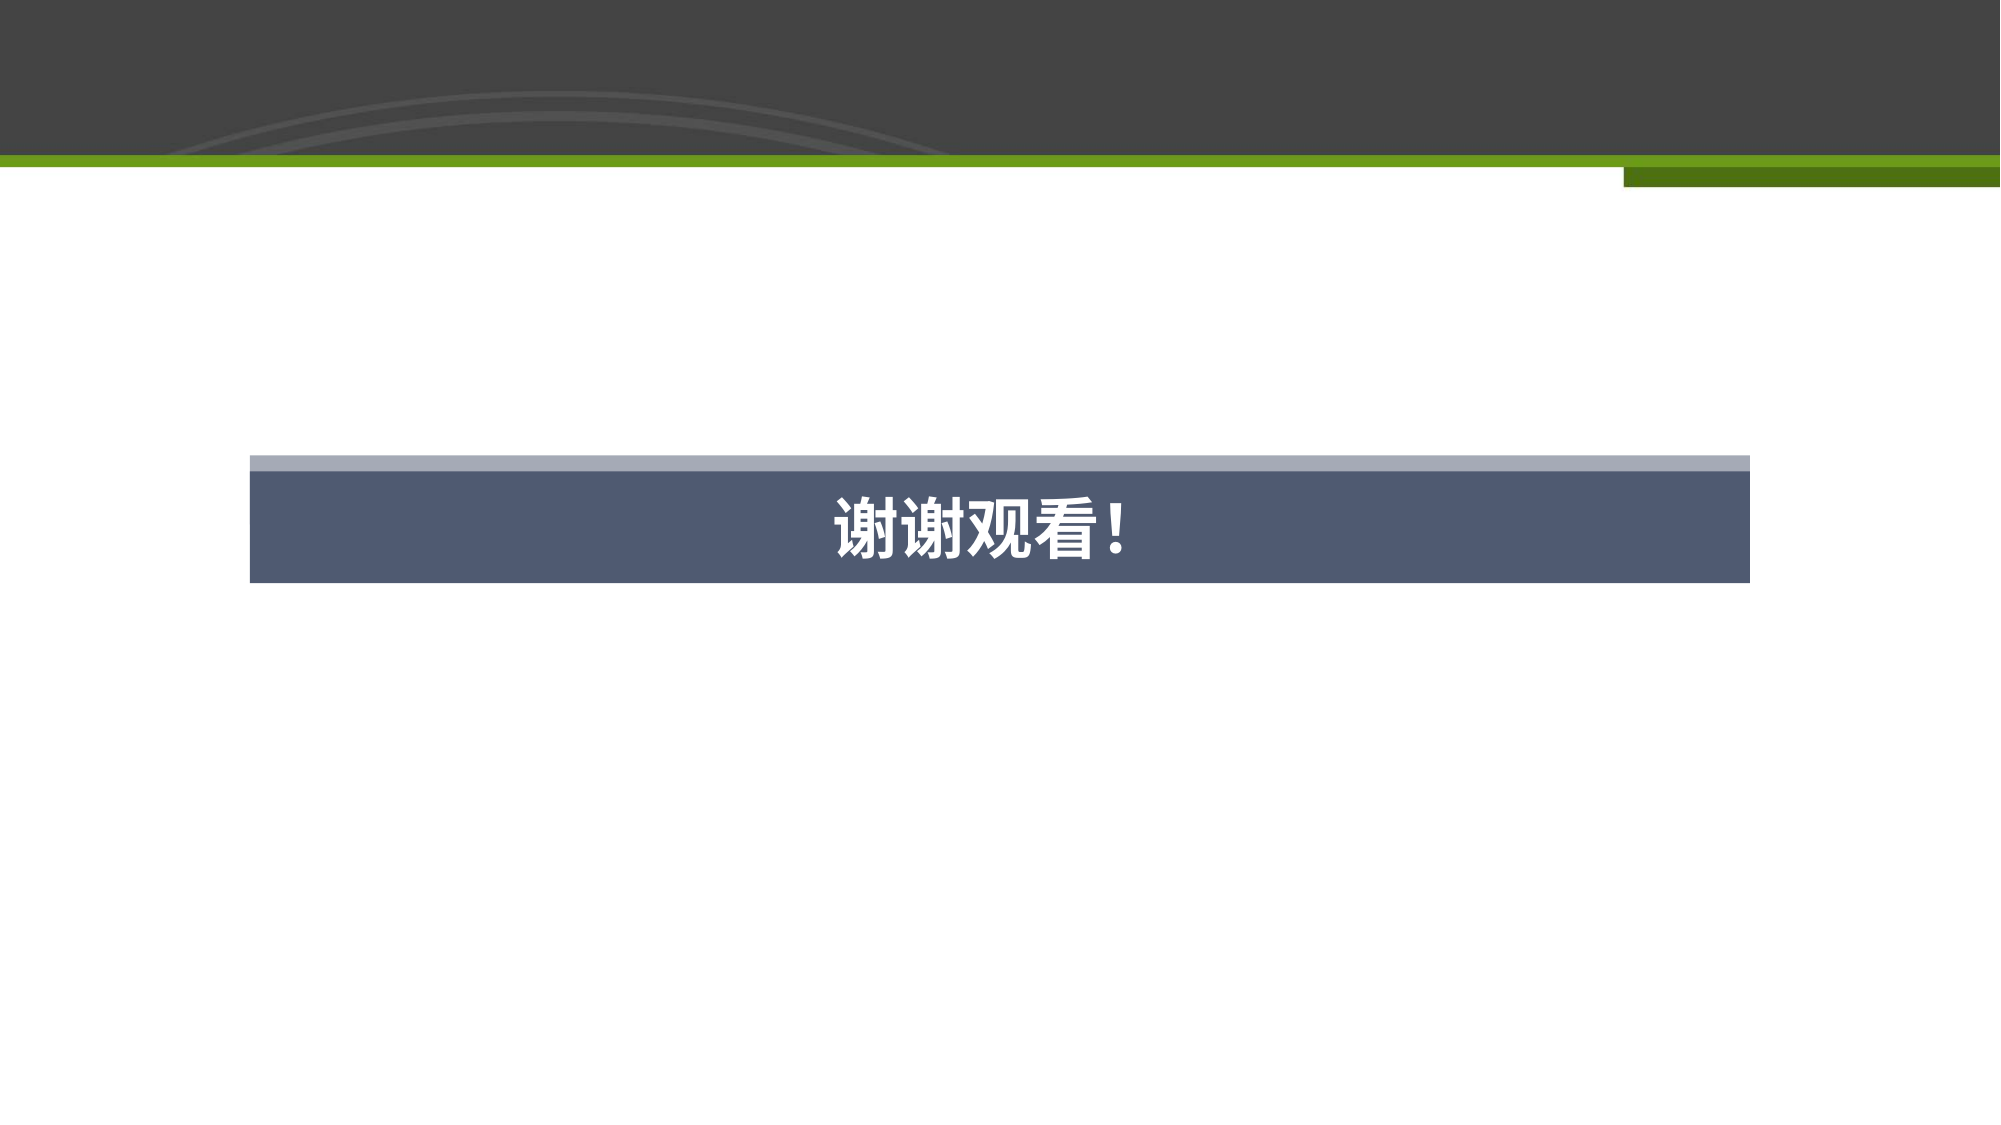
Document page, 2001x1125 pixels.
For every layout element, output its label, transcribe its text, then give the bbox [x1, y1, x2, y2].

picture [0, 0, 2000, 1125]
text_box 谢谢观看！ [249, 471, 1750, 584]
